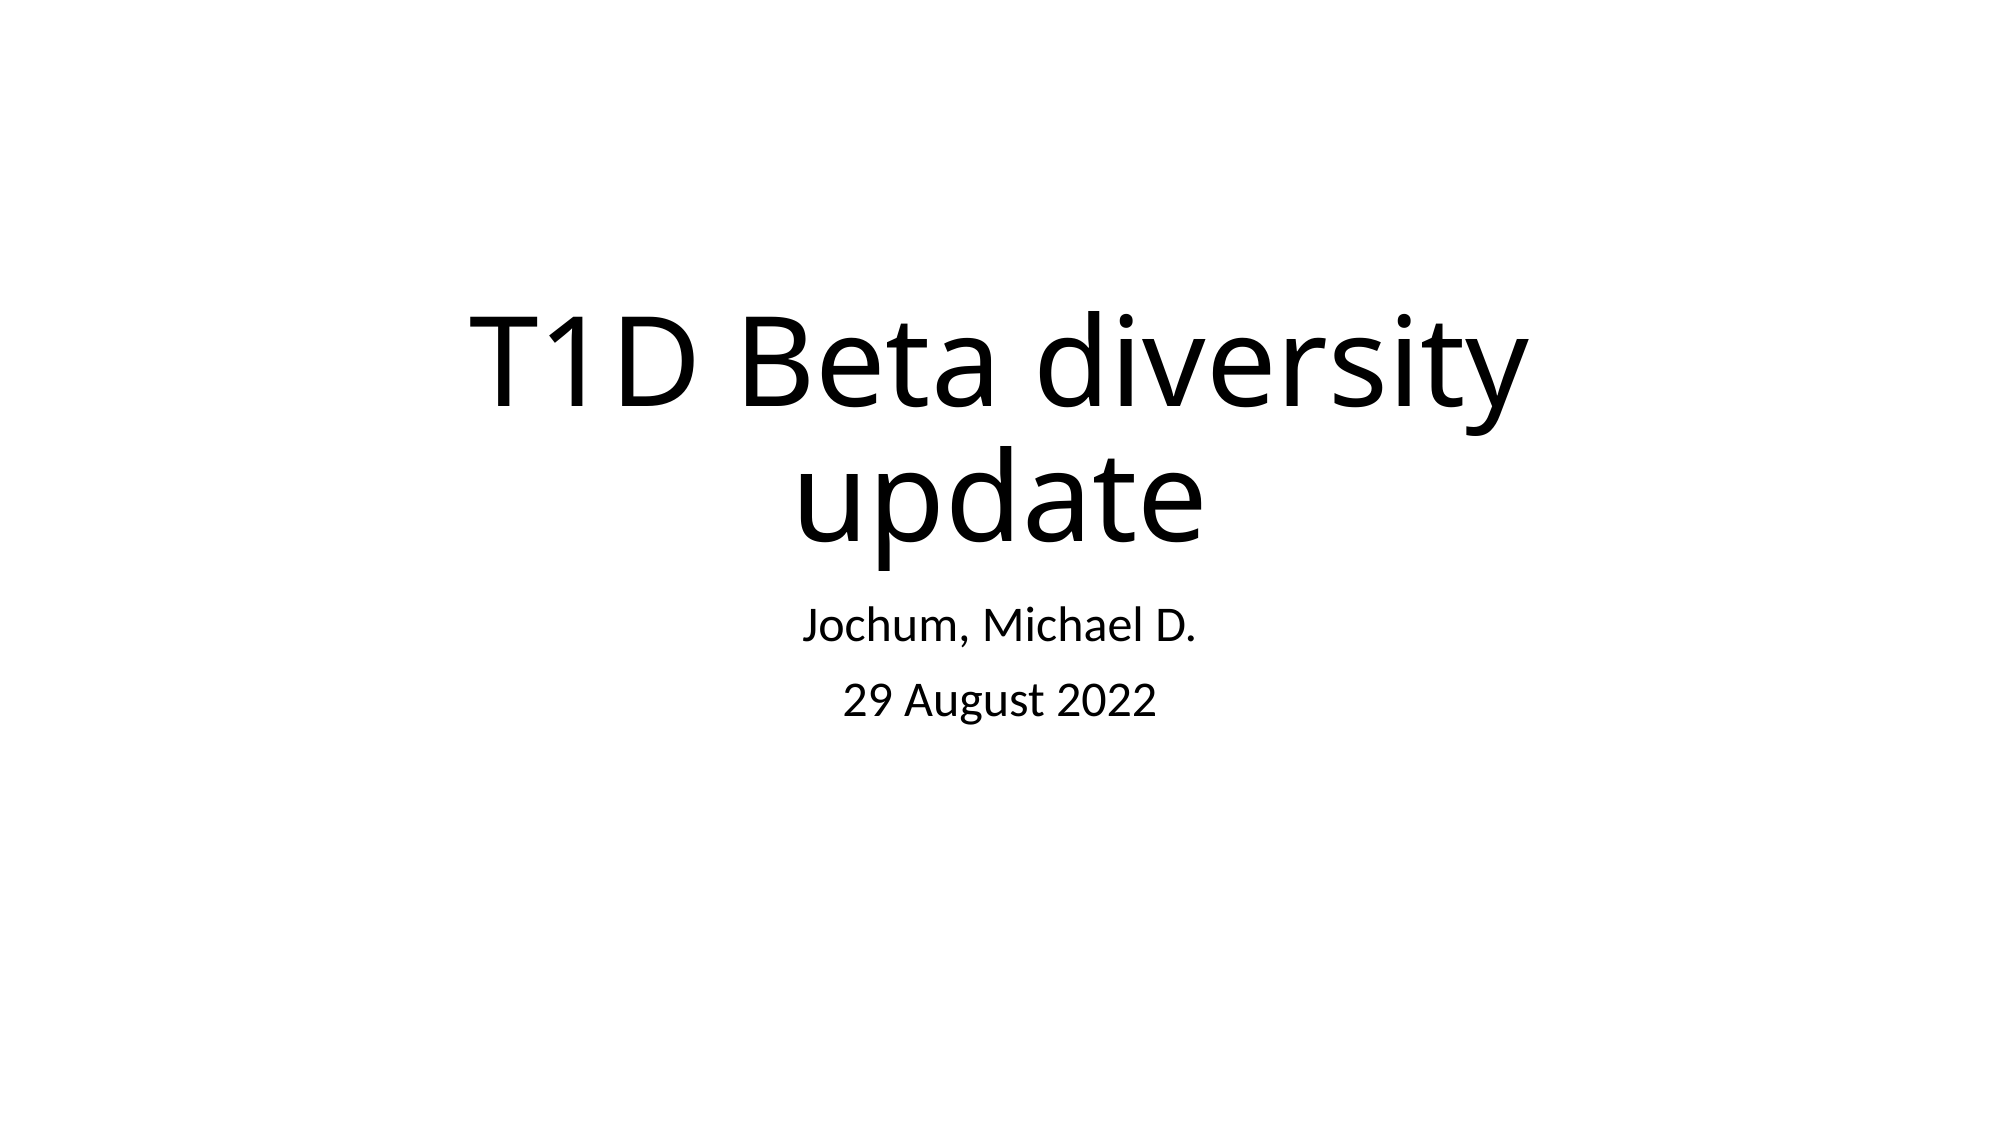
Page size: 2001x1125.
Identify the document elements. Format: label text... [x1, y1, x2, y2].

subtitle Jochum, Michael D. 29 August 2022 [249, 590, 1750, 863]
title T1D Beta diversity update [249, 184, 1750, 576]
